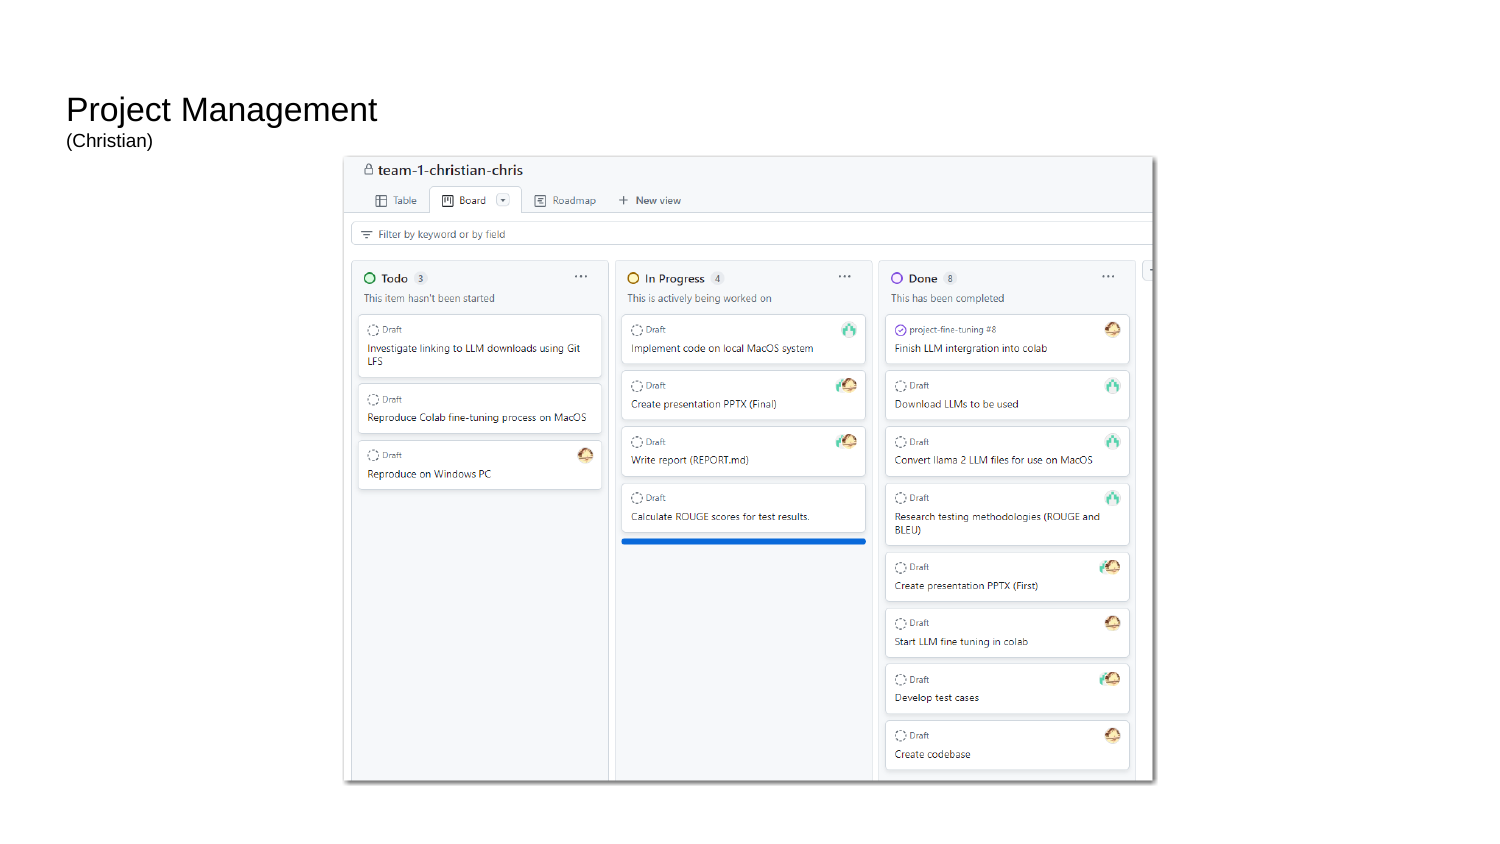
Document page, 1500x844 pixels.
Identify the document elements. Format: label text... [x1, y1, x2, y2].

title Project Management (Christian) [51, 72, 1449, 167]
picture [342, 155, 1158, 786]
